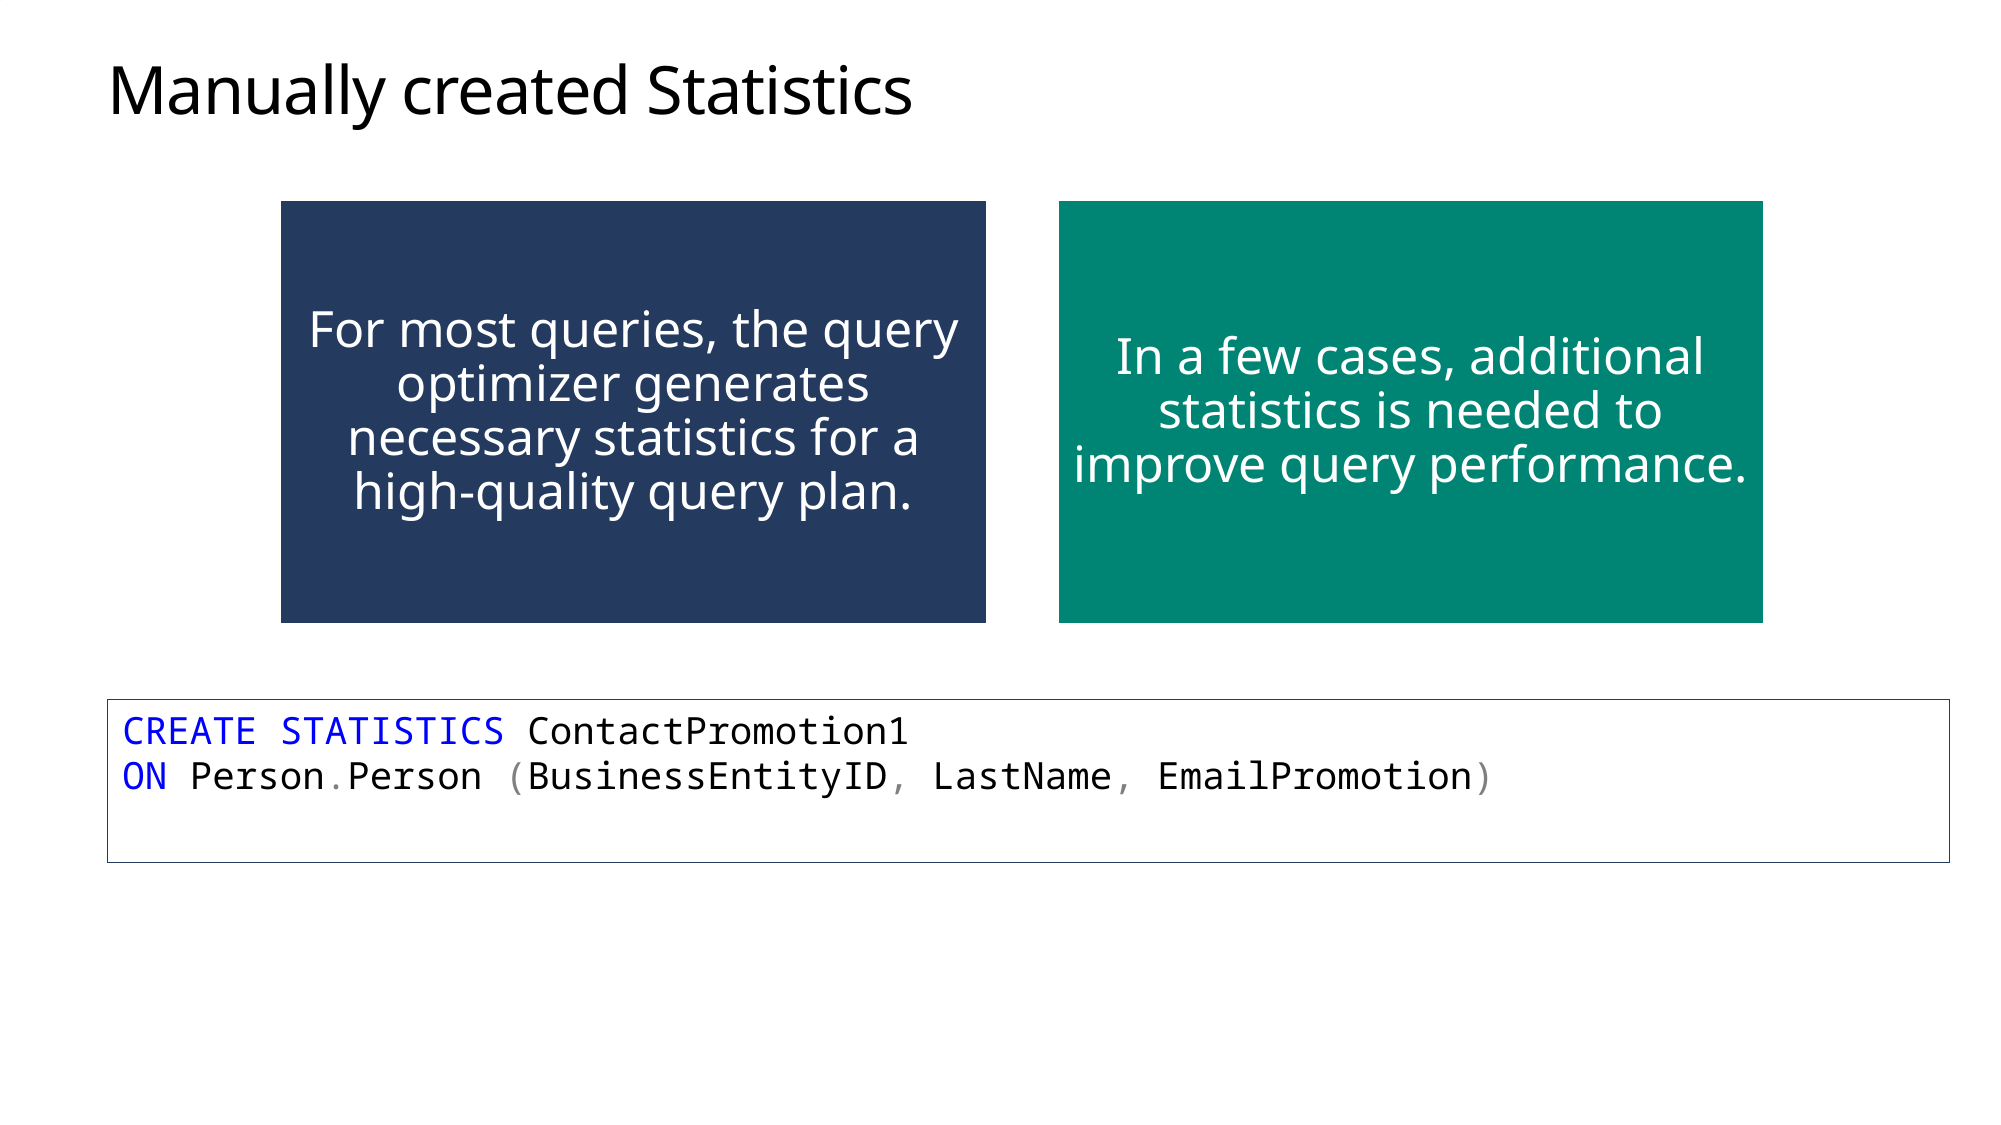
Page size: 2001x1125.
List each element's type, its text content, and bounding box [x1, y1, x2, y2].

title Manually created Statistics [107, 52, 1893, 129]
text_box CREATE STATISTICS ContactPromotion1 ON Person.Person (BusinessEntityID, LastName, EmailPromotion) [107, 699, 1950, 863]
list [107, 199, 1938, 625]
